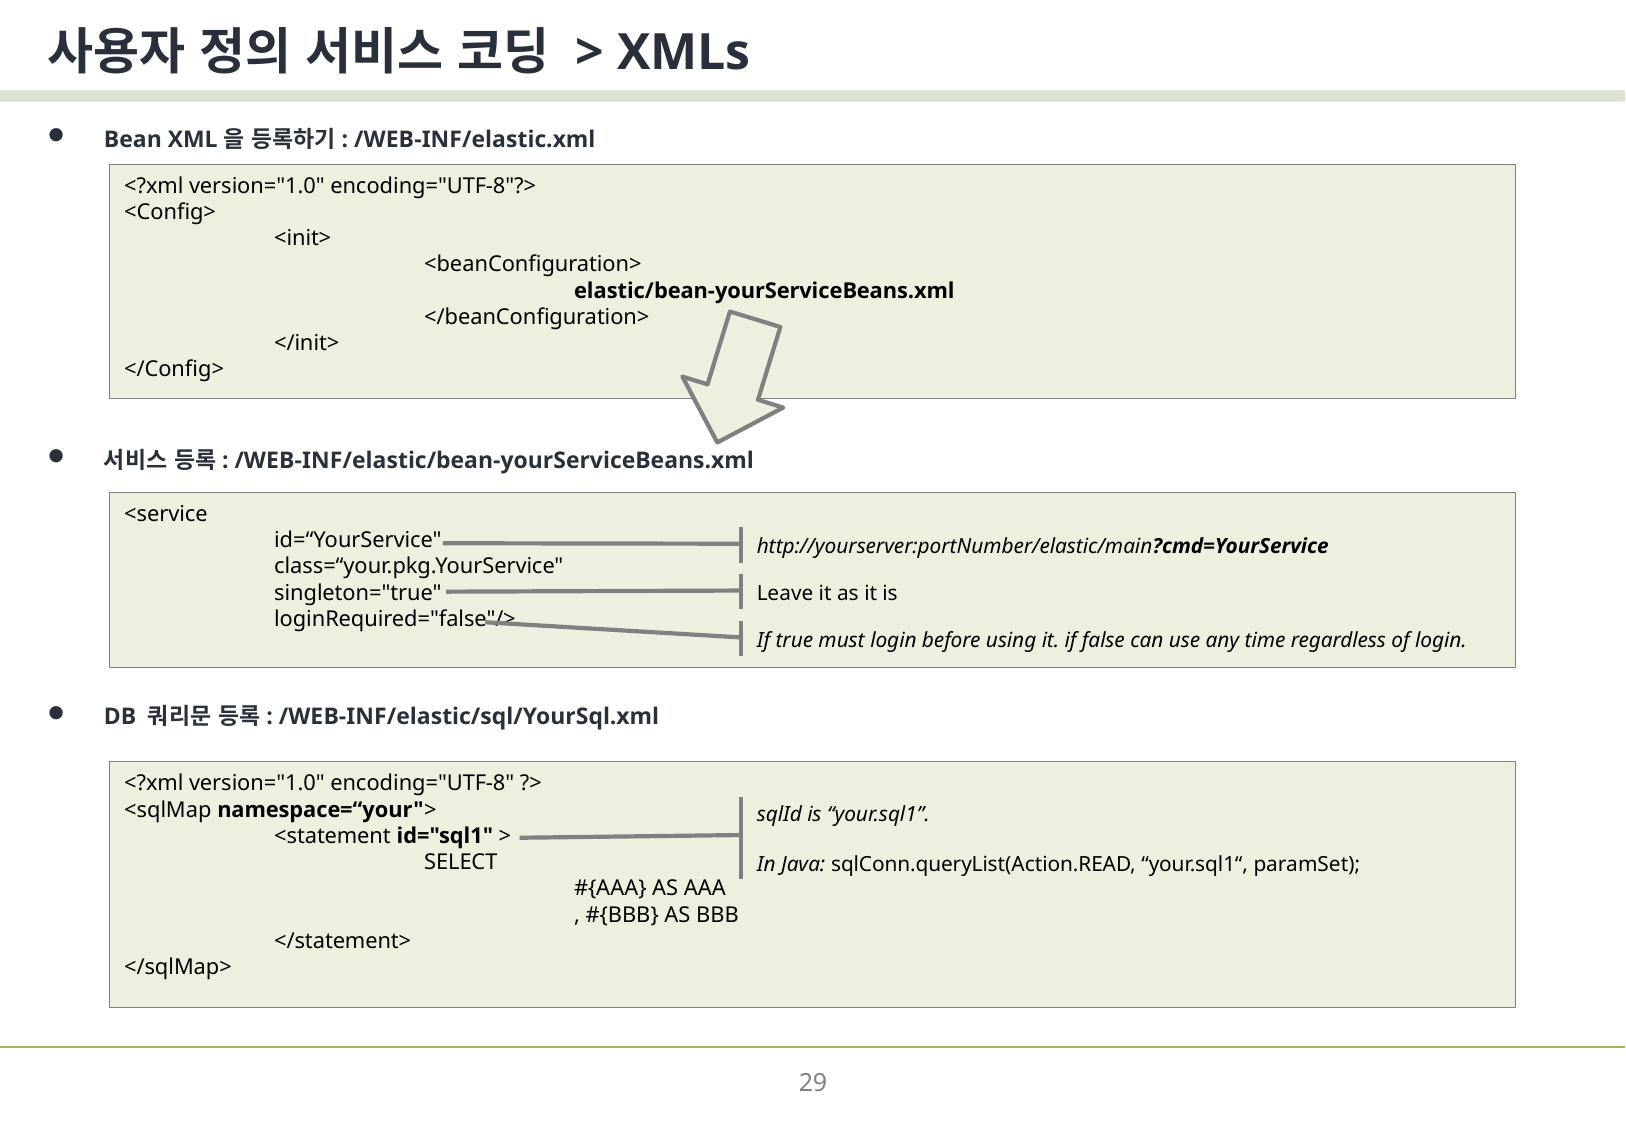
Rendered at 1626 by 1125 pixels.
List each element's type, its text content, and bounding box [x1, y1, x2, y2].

title 사용자 정의 서비스 코딩 > XMLs [32, 11, 1625, 90]
text_box http://yourserver:portNumber/elastic/main?cmd=YourService [442, 527, 1527, 563]
text_box sqlId is “your.sql1”. In Java: sqlConn.queryList(Action.READ, “your.sql1“, paramSet); [519, 796, 1527, 879]
text_box If true must login before using it. if false can use any time regardless of login. [485, 620, 1527, 656]
text_box <?xml version="1.0" encoding="UTF-8" ?> <sqlMap namespace=“your"> <statement id="sql1" > SELECT #{AAA} AS AAA , #{BBB} AS BBB </statement> </sqlMap> [107, 760, 1518, 1010]
text_box <?xml version="1.0" encoding="UTF-8"?> <Config> <init> <beanConfiguration> elastic/bean-yourServiceBeans.xml </beanConfiguration> </init> </Config> [107, 162, 1518, 400]
text_box Leave it as it is [446, 574, 1527, 609]
list Bean XML을 등록하기: /WEB-INF/elastic.xml 서비스 등록: /WEB-INF/elastic/bean-yourServiceBeans.xml DB 쿼리문 등록: /WEB-INF/elastic/sql/YourSql.xml [32, 117, 1625, 223]
text_box [680, 309, 786, 445]
slide_number 29 [623, 1058, 1003, 1103]
text_box <service id=“YourService" class=“your.pkg.YourService" singleton="true" loginRequired="false"/> [107, 490, 1518, 670]
